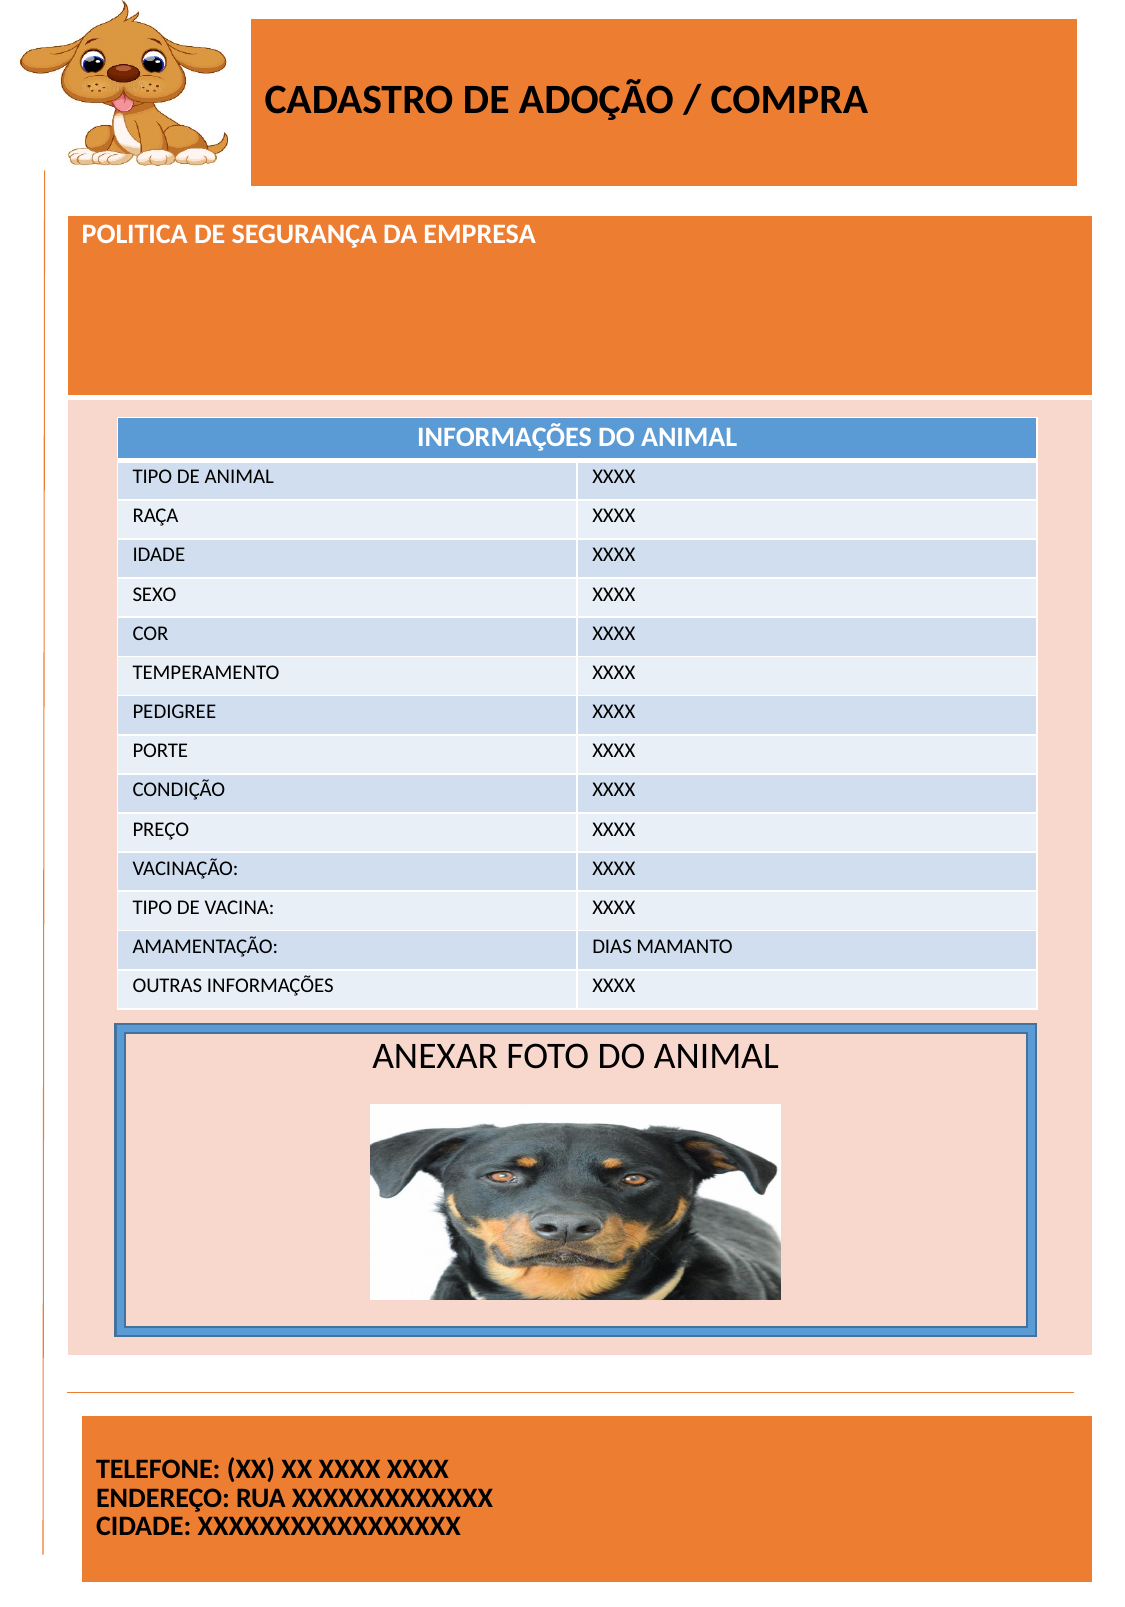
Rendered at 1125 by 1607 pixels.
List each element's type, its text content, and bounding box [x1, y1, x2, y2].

table_cell PEDIGREE [118, 696, 576, 734]
table_cell XXXX [578, 736, 1036, 773]
table_cell XXXX [578, 971, 1036, 1008]
table_cell IDADE [118, 540, 576, 577]
table_cell PREÇO [118, 814, 576, 851]
table_cell XXXX [578, 892, 1036, 930]
table_cell XXXX [578, 775, 1036, 812]
table_cell RAÇA [118, 501, 576, 538]
table_cell XXXX [578, 657, 1036, 695]
table_cell XXXX [578, 540, 1036, 577]
table_cell XXXX [578, 696, 1036, 734]
table_cell OUTRAS INFORMAÇÕES [118, 971, 576, 1008]
table_cell XXXX [578, 618, 1036, 656]
table_cell TEMPERAMENTO [118, 657, 576, 695]
table_cell XXXX [578, 814, 1036, 851]
table_cell SEXO [118, 579, 576, 616]
table_cell [68, 400, 1092, 1355]
table_cell PORTE [118, 736, 576, 773]
table_cell AMAMENTAÇÃO: [118, 931, 576, 969]
text_box ANEXAR FOTO DO ANIMAL [155, 1023, 997, 1084]
table_cell XXXX [578, 463, 1036, 499]
picture [20, 0, 228, 171]
table_cell XXXX [578, 501, 1036, 538]
table_header INFORMAÇÕES DO ANIMAL [118, 418, 1036, 458]
table_cell TIPO DE ANIMAL [118, 463, 576, 499]
table_header CADASTRO DE ADOÇÃO / COMPRA [251, 19, 1077, 186]
table_cell CONDIÇÃO [118, 775, 576, 812]
table_cell XXXX [578, 853, 1036, 890]
table_cell DIAS MAMANTO [578, 931, 1036, 969]
table_header POLITICA DE SEGURANÇA DA EMPRESA [68, 216, 1092, 395]
table_cell COR [118, 618, 576, 656]
table_cell XXXX [578, 579, 1036, 616]
table_cell TIPO DE VACINA: [118, 892, 576, 930]
table_header TELEFONE: (XX) XX XXXX XXXX ENDEREÇO: RUA XXXXXXXXXXXXX CIDADE: XXXXXXXXXXXXXXXXX [82, 1416, 1092, 1582]
table_cell VACINAÇÃO: [118, 853, 576, 890]
picture [370, 1104, 781, 1300]
text_box [114, 1023, 1037, 1337]
